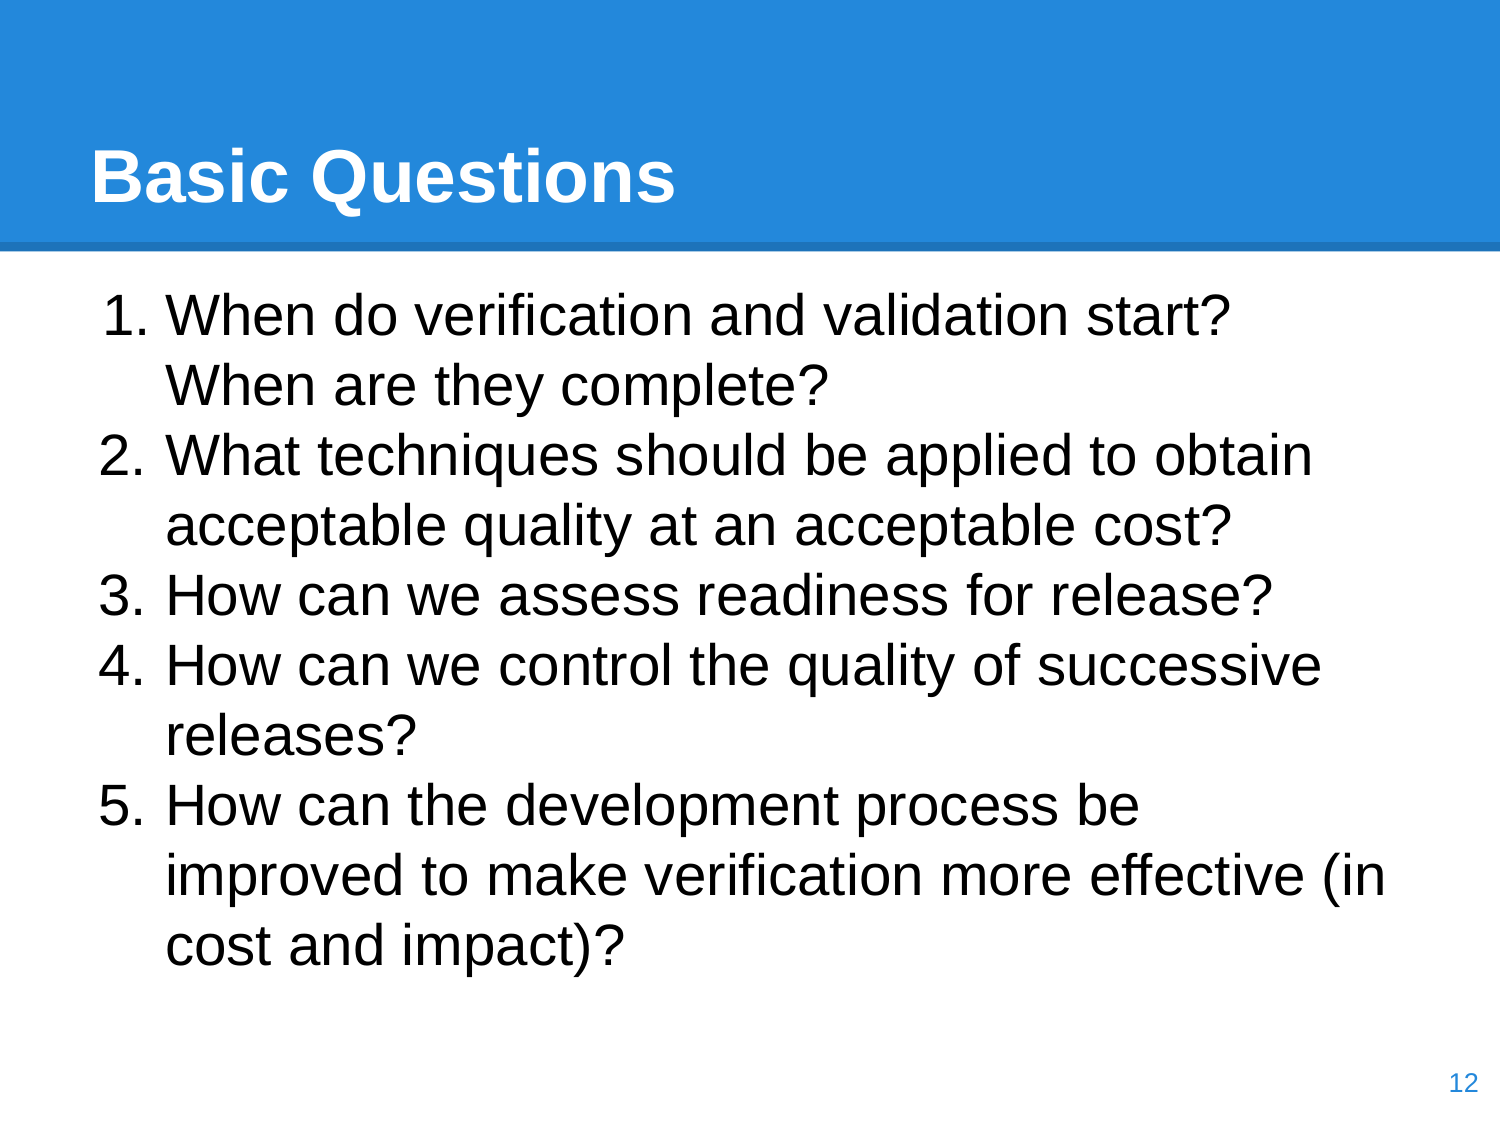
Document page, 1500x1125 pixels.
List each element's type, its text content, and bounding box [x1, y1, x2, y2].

list When do verification and validation start? When are they complete? What techniques should be applied to obtain acceptable quality at an acceptable cost? How can we assess readiness for release? How can we control the quality of successive releases? How can the development process be improved to make verification more effective (in cost and impact)? [75, 262, 1413, 1078]
title Basic Questions [75, 45, 1425, 233]
slide_number ‹#› [1403, 1038, 1494, 1125]
